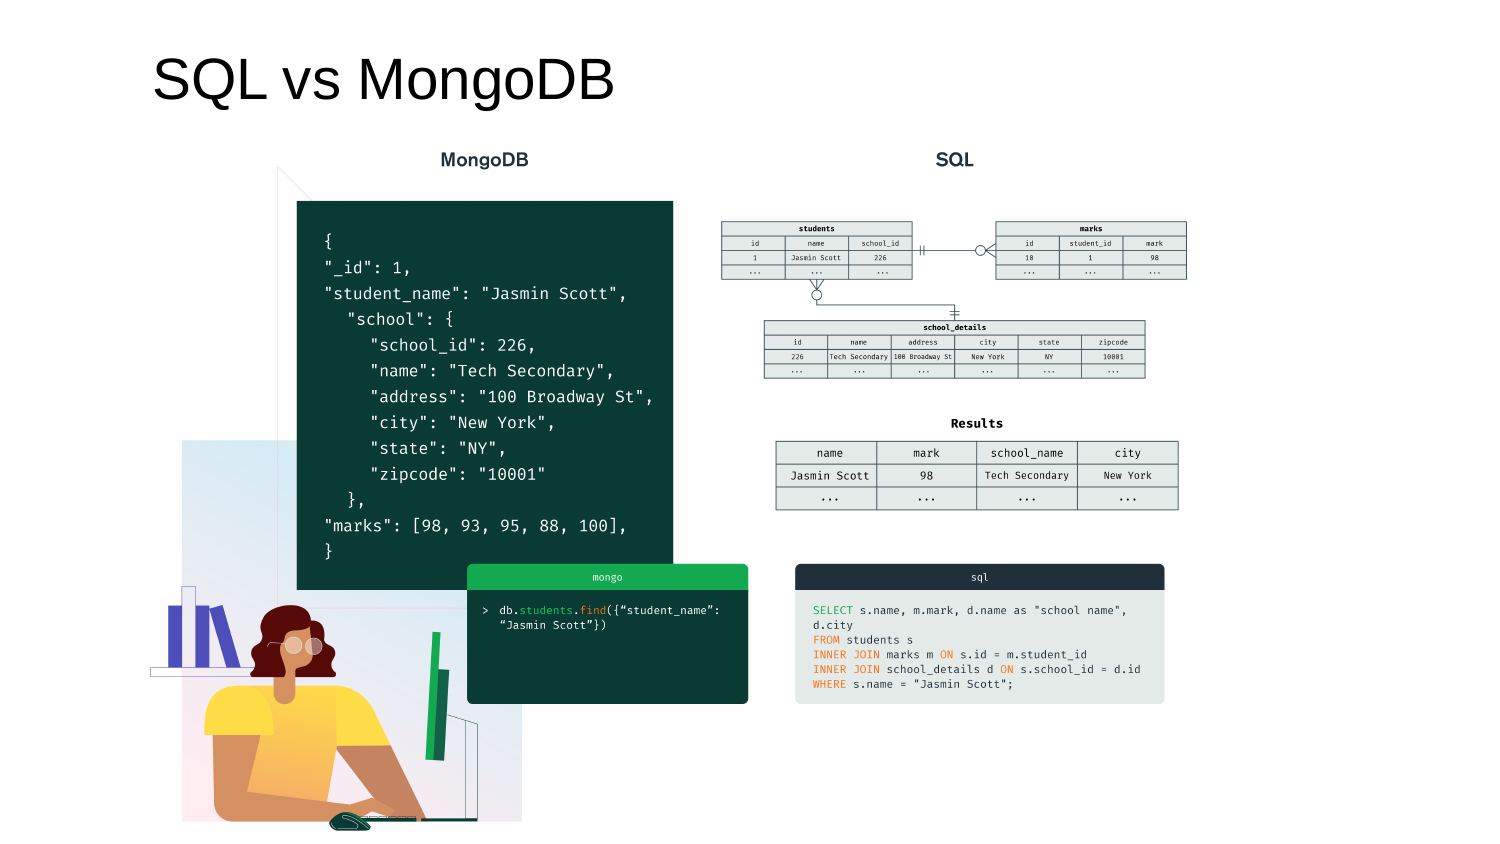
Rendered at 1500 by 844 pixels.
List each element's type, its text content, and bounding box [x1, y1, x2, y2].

picture [123, 119, 1216, 844]
text_box SQL vs MongoDB [137, 34, 641, 118]
